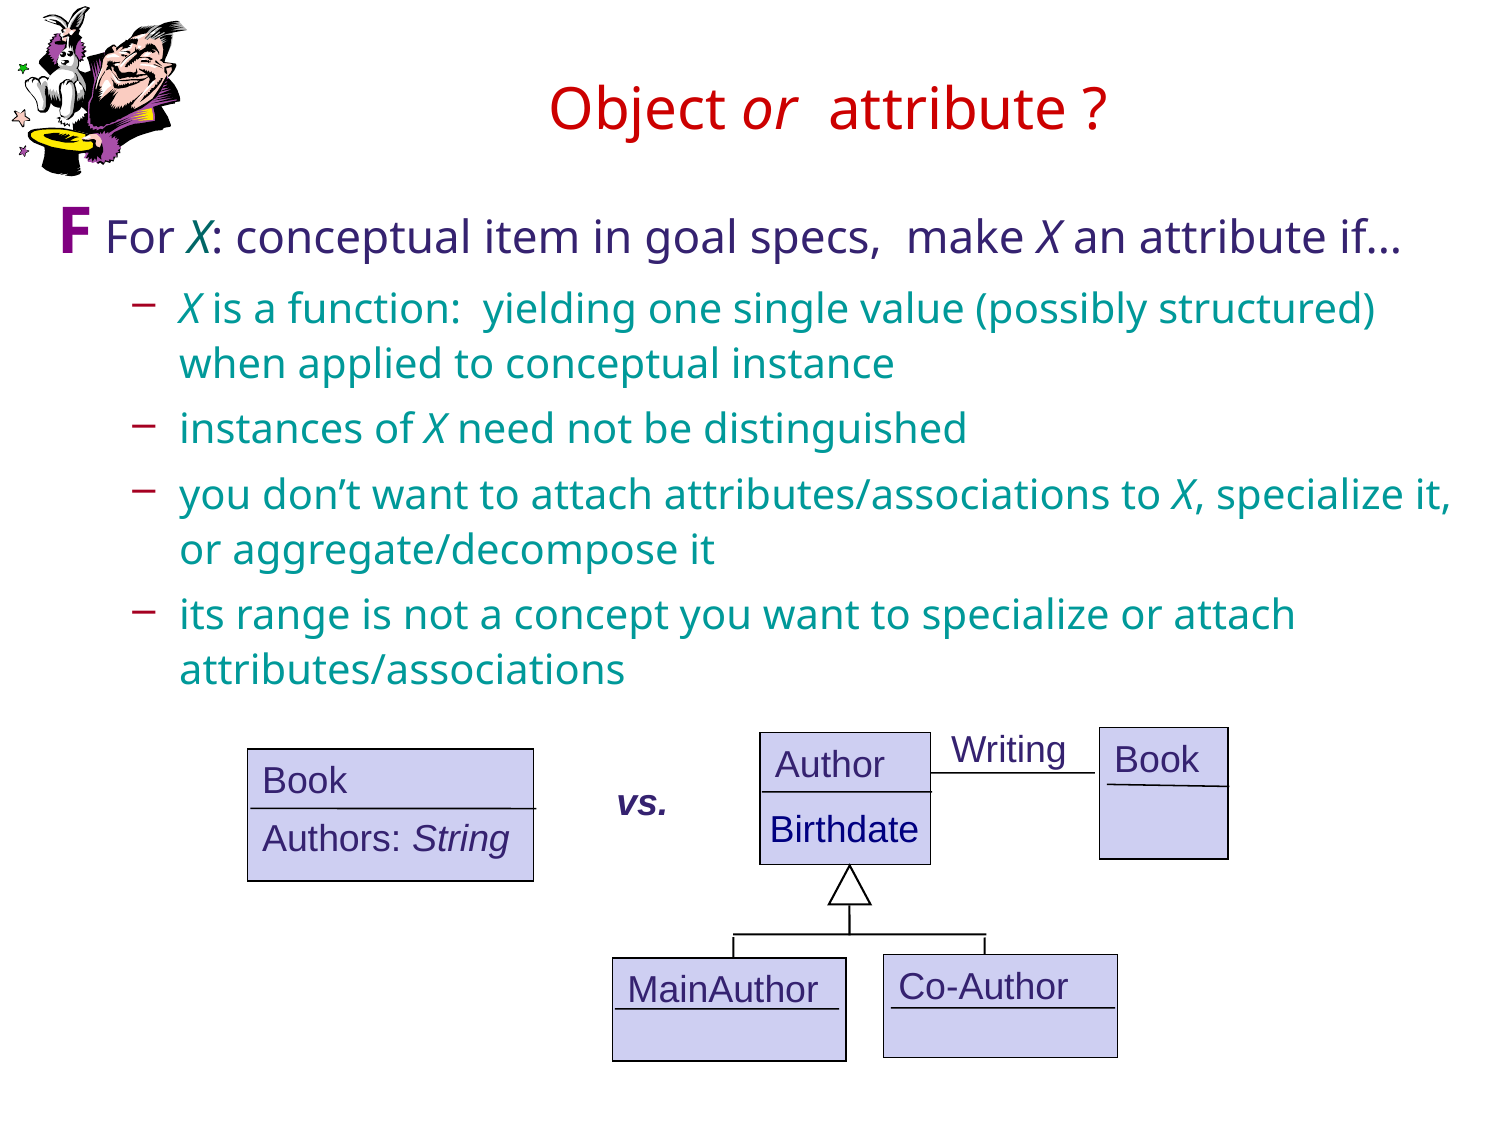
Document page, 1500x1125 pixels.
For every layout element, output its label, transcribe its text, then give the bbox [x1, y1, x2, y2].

title Object or attribute ? [195, 36, 1472, 152]
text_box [759, 732, 933, 865]
picture [11, 4, 190, 178]
text_box [828, 874, 871, 905]
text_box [247, 748, 537, 882]
list F For X: conceptual item in goal specs, make X an attribute if... X is a function: yielding one single value (possibly structured) when applied to conceptual instance instances of X need not be distinguished you don’t want to attach attributes/associations to X, specialize it, or aggregate/decompose it its range is not a concept you want to specialize or attach attributes/associations [42, 152, 1486, 722]
text_box Co-Author [883, 954, 1118, 1058]
text_box Book [1099, 727, 1228, 860]
text_box Writing [936, 717, 1099, 799]
text_box MainAuthor [612, 957, 847, 1061]
text_box vs. [601, 770, 690, 851]
